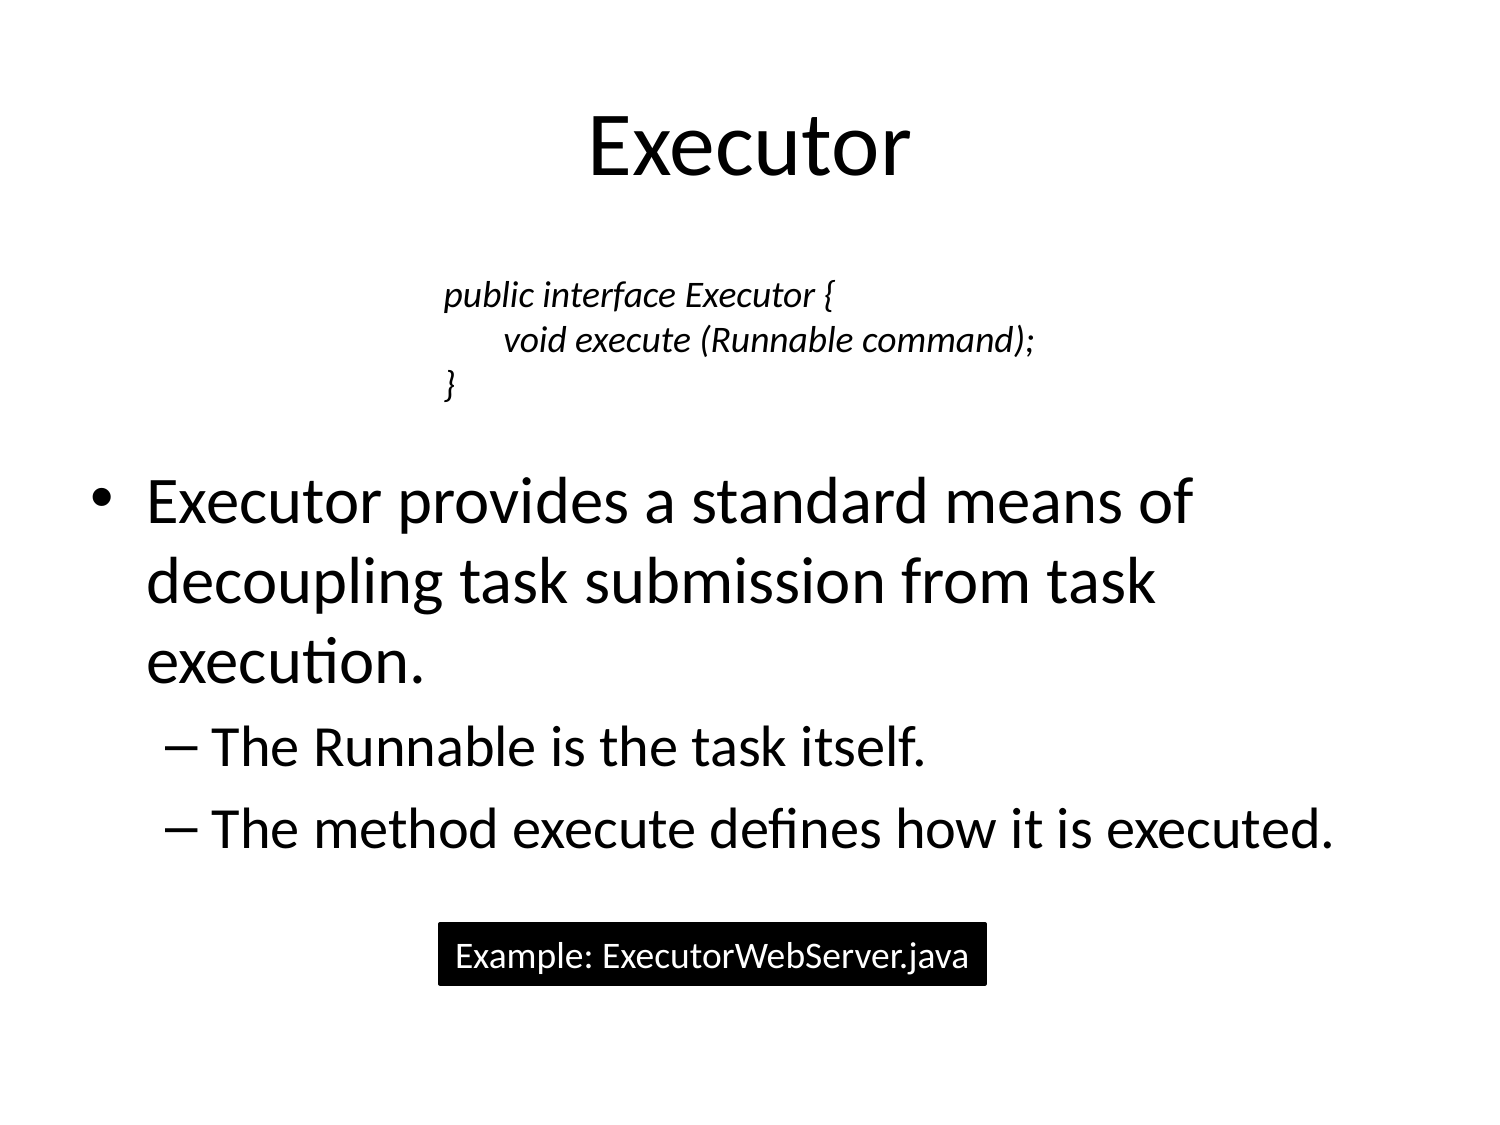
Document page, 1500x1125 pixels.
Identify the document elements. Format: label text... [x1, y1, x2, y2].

title Executor [75, 45, 1425, 233]
list Executor provides a standard means of decoupling task submission from task execution. The Runnable is the task itself. The method execute defines how it is executed. [75, 262, 1425, 1005]
text_box Example: ExecutorWebServer.java [438, 922, 987, 986]
text_box public interface Executor { void execute (Runnable command); } [428, 262, 1051, 413]
